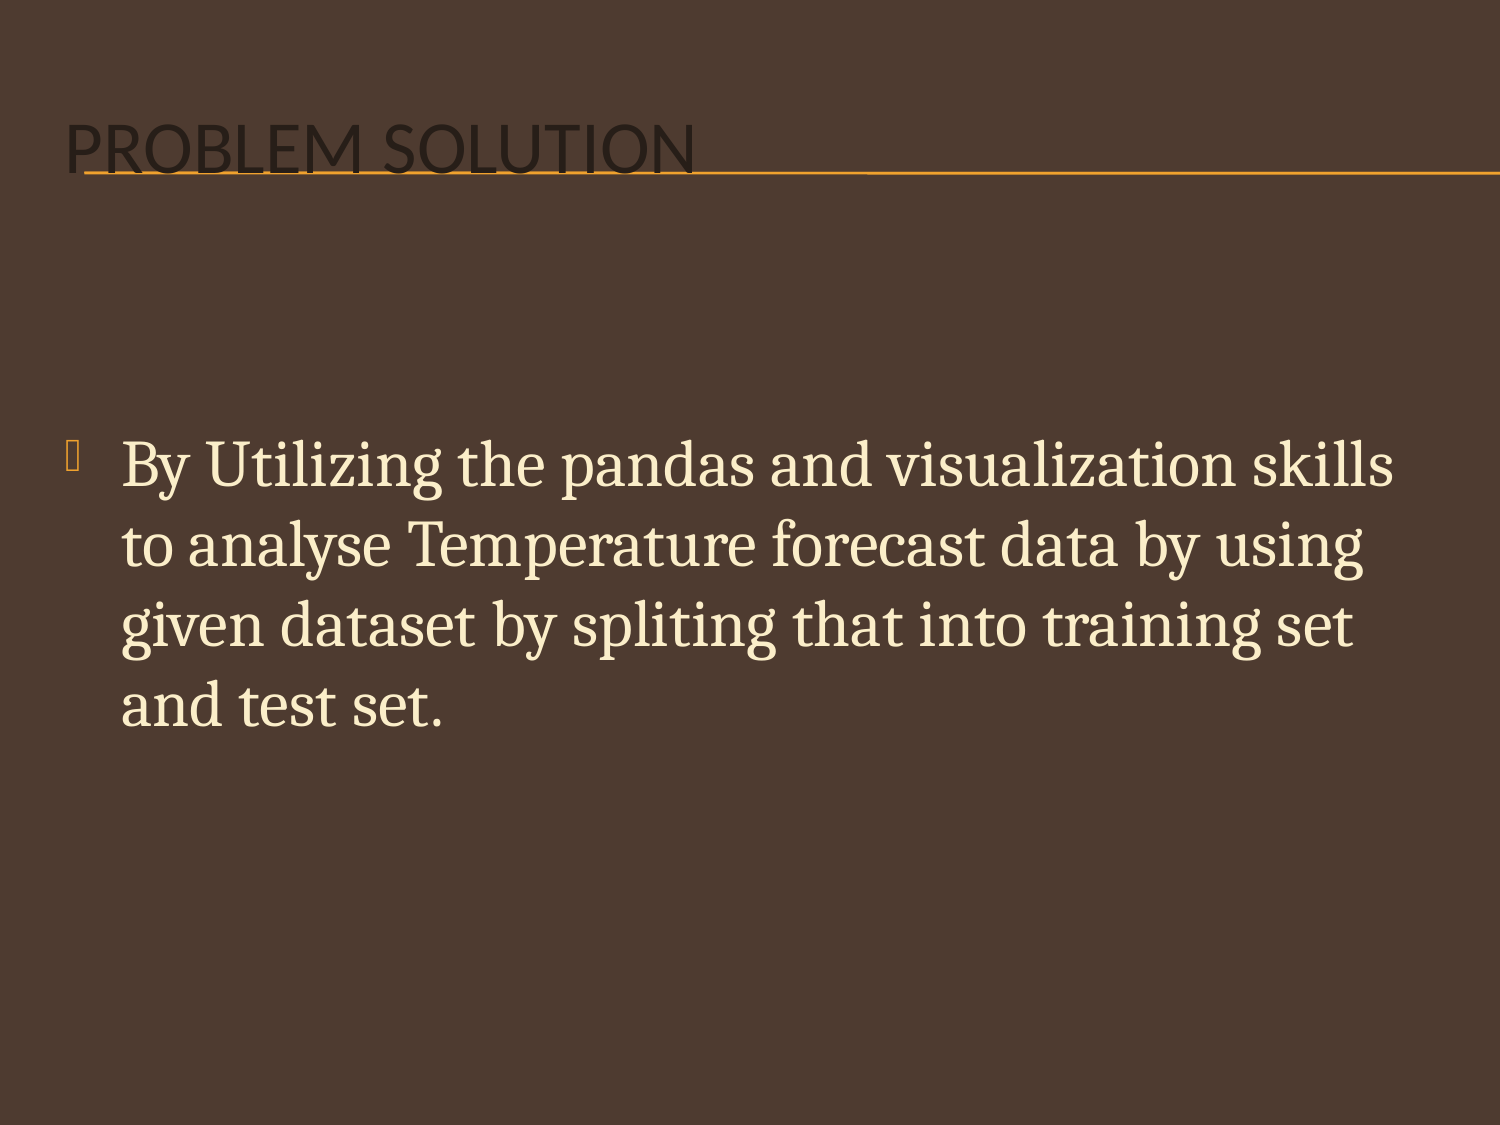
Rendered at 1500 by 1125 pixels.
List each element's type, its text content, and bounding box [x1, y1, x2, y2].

title Problem solution [50, 75, 1475, 213]
list By Utilizing the pandas and visualization skills to analyse Temperature forecast data by using given dataset by spliting that into training set and test set. [50, 412, 1445, 1038]
